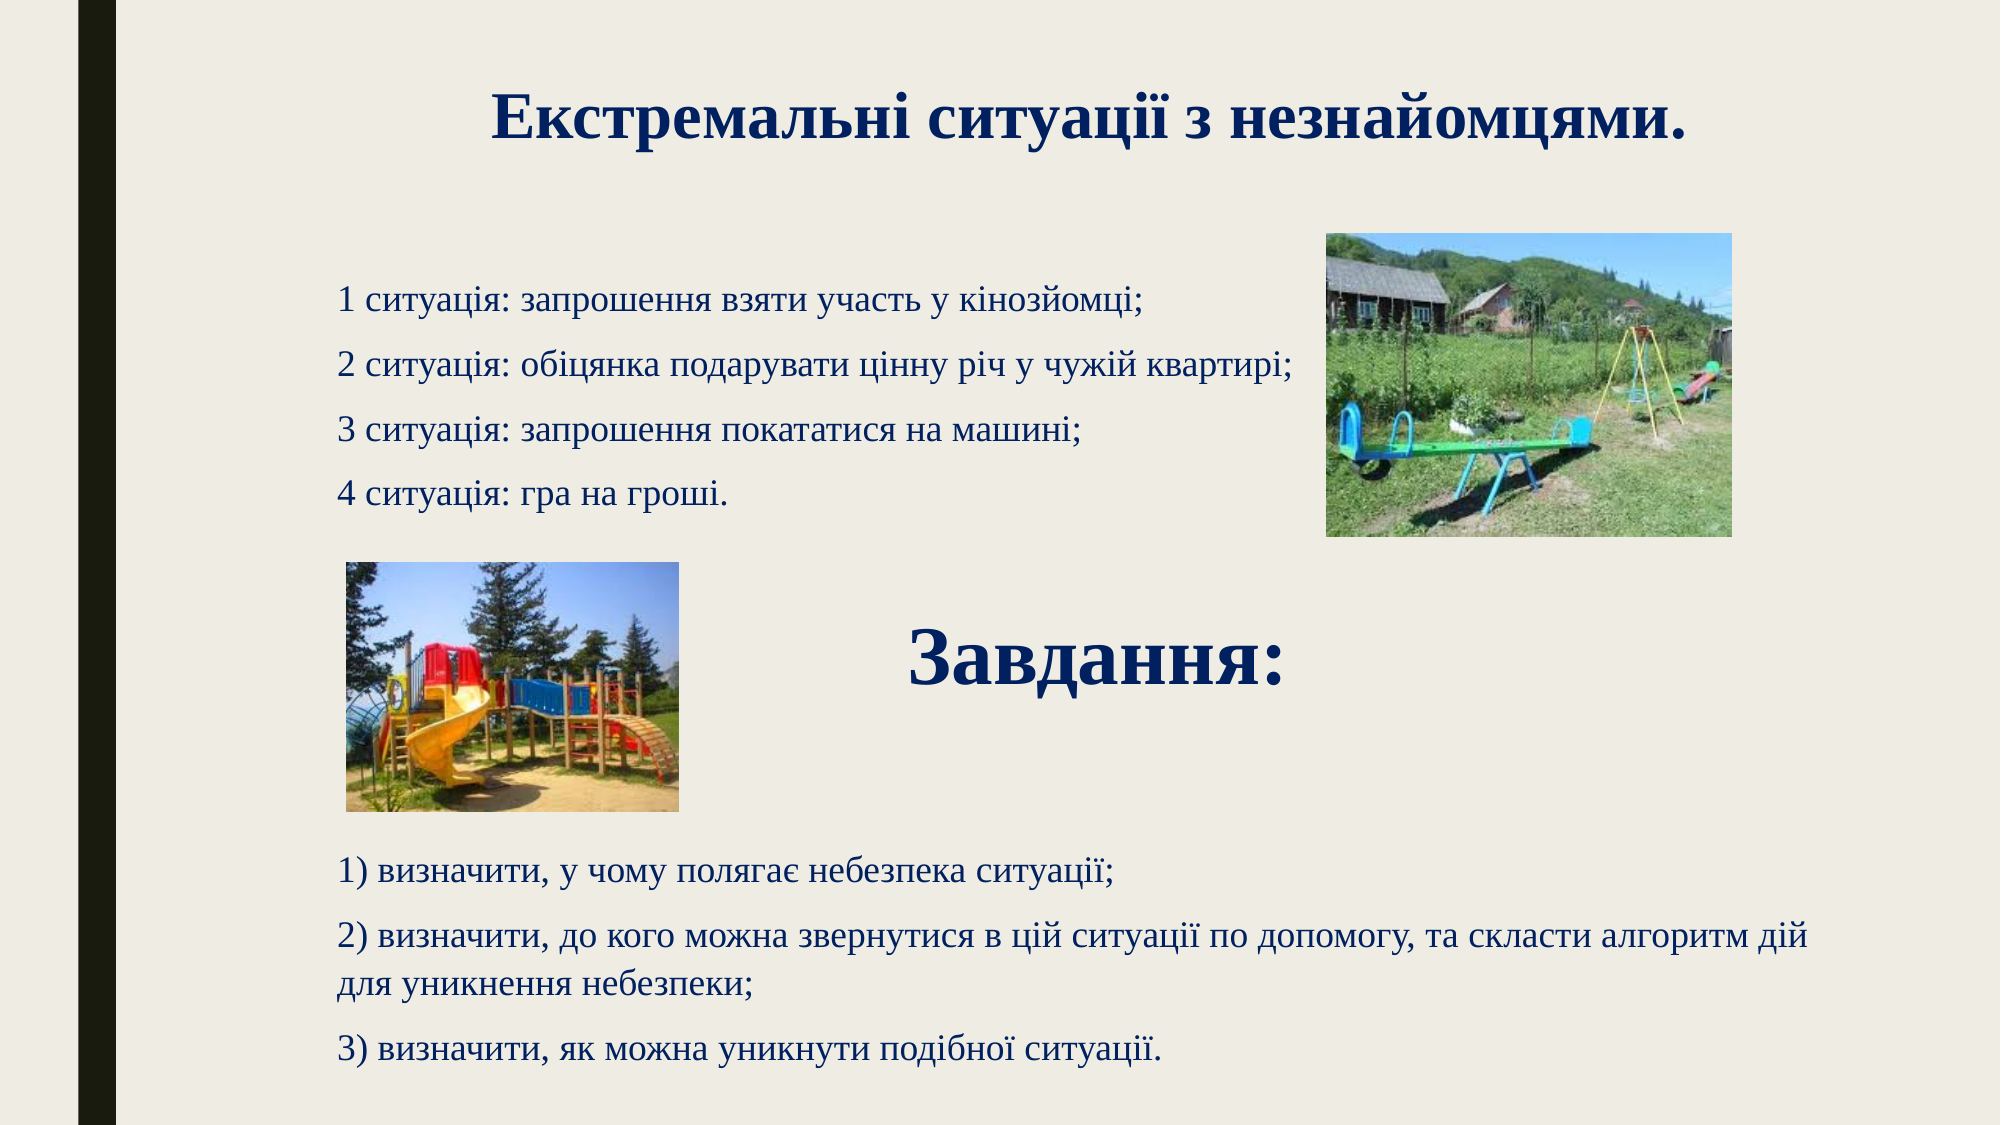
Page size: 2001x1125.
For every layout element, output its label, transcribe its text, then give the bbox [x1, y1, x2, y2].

picture [345, 562, 679, 812]
picture [1326, 233, 1732, 537]
text_box Екстремальні ситуації з незнайомцями. 1 ситуація: запрошення взяти участь у кінозйомці; 2 ситуація: обіцянка подарувати цінну річ у чужій квартирі; 3 ситуація: запрошення покататися на машині; 4 ситуація: гра на гроші. Завдання: 1) визначити, у чому полягає небезпека ситуації; 2) визначити, до кого можна звернутися в цій ситуації по допомогу, та скласти алгоритм дій для уникнення небезпеки; 3) визначити, як можна уникнути подібної ситуації. [322, 59, 1874, 1076]
